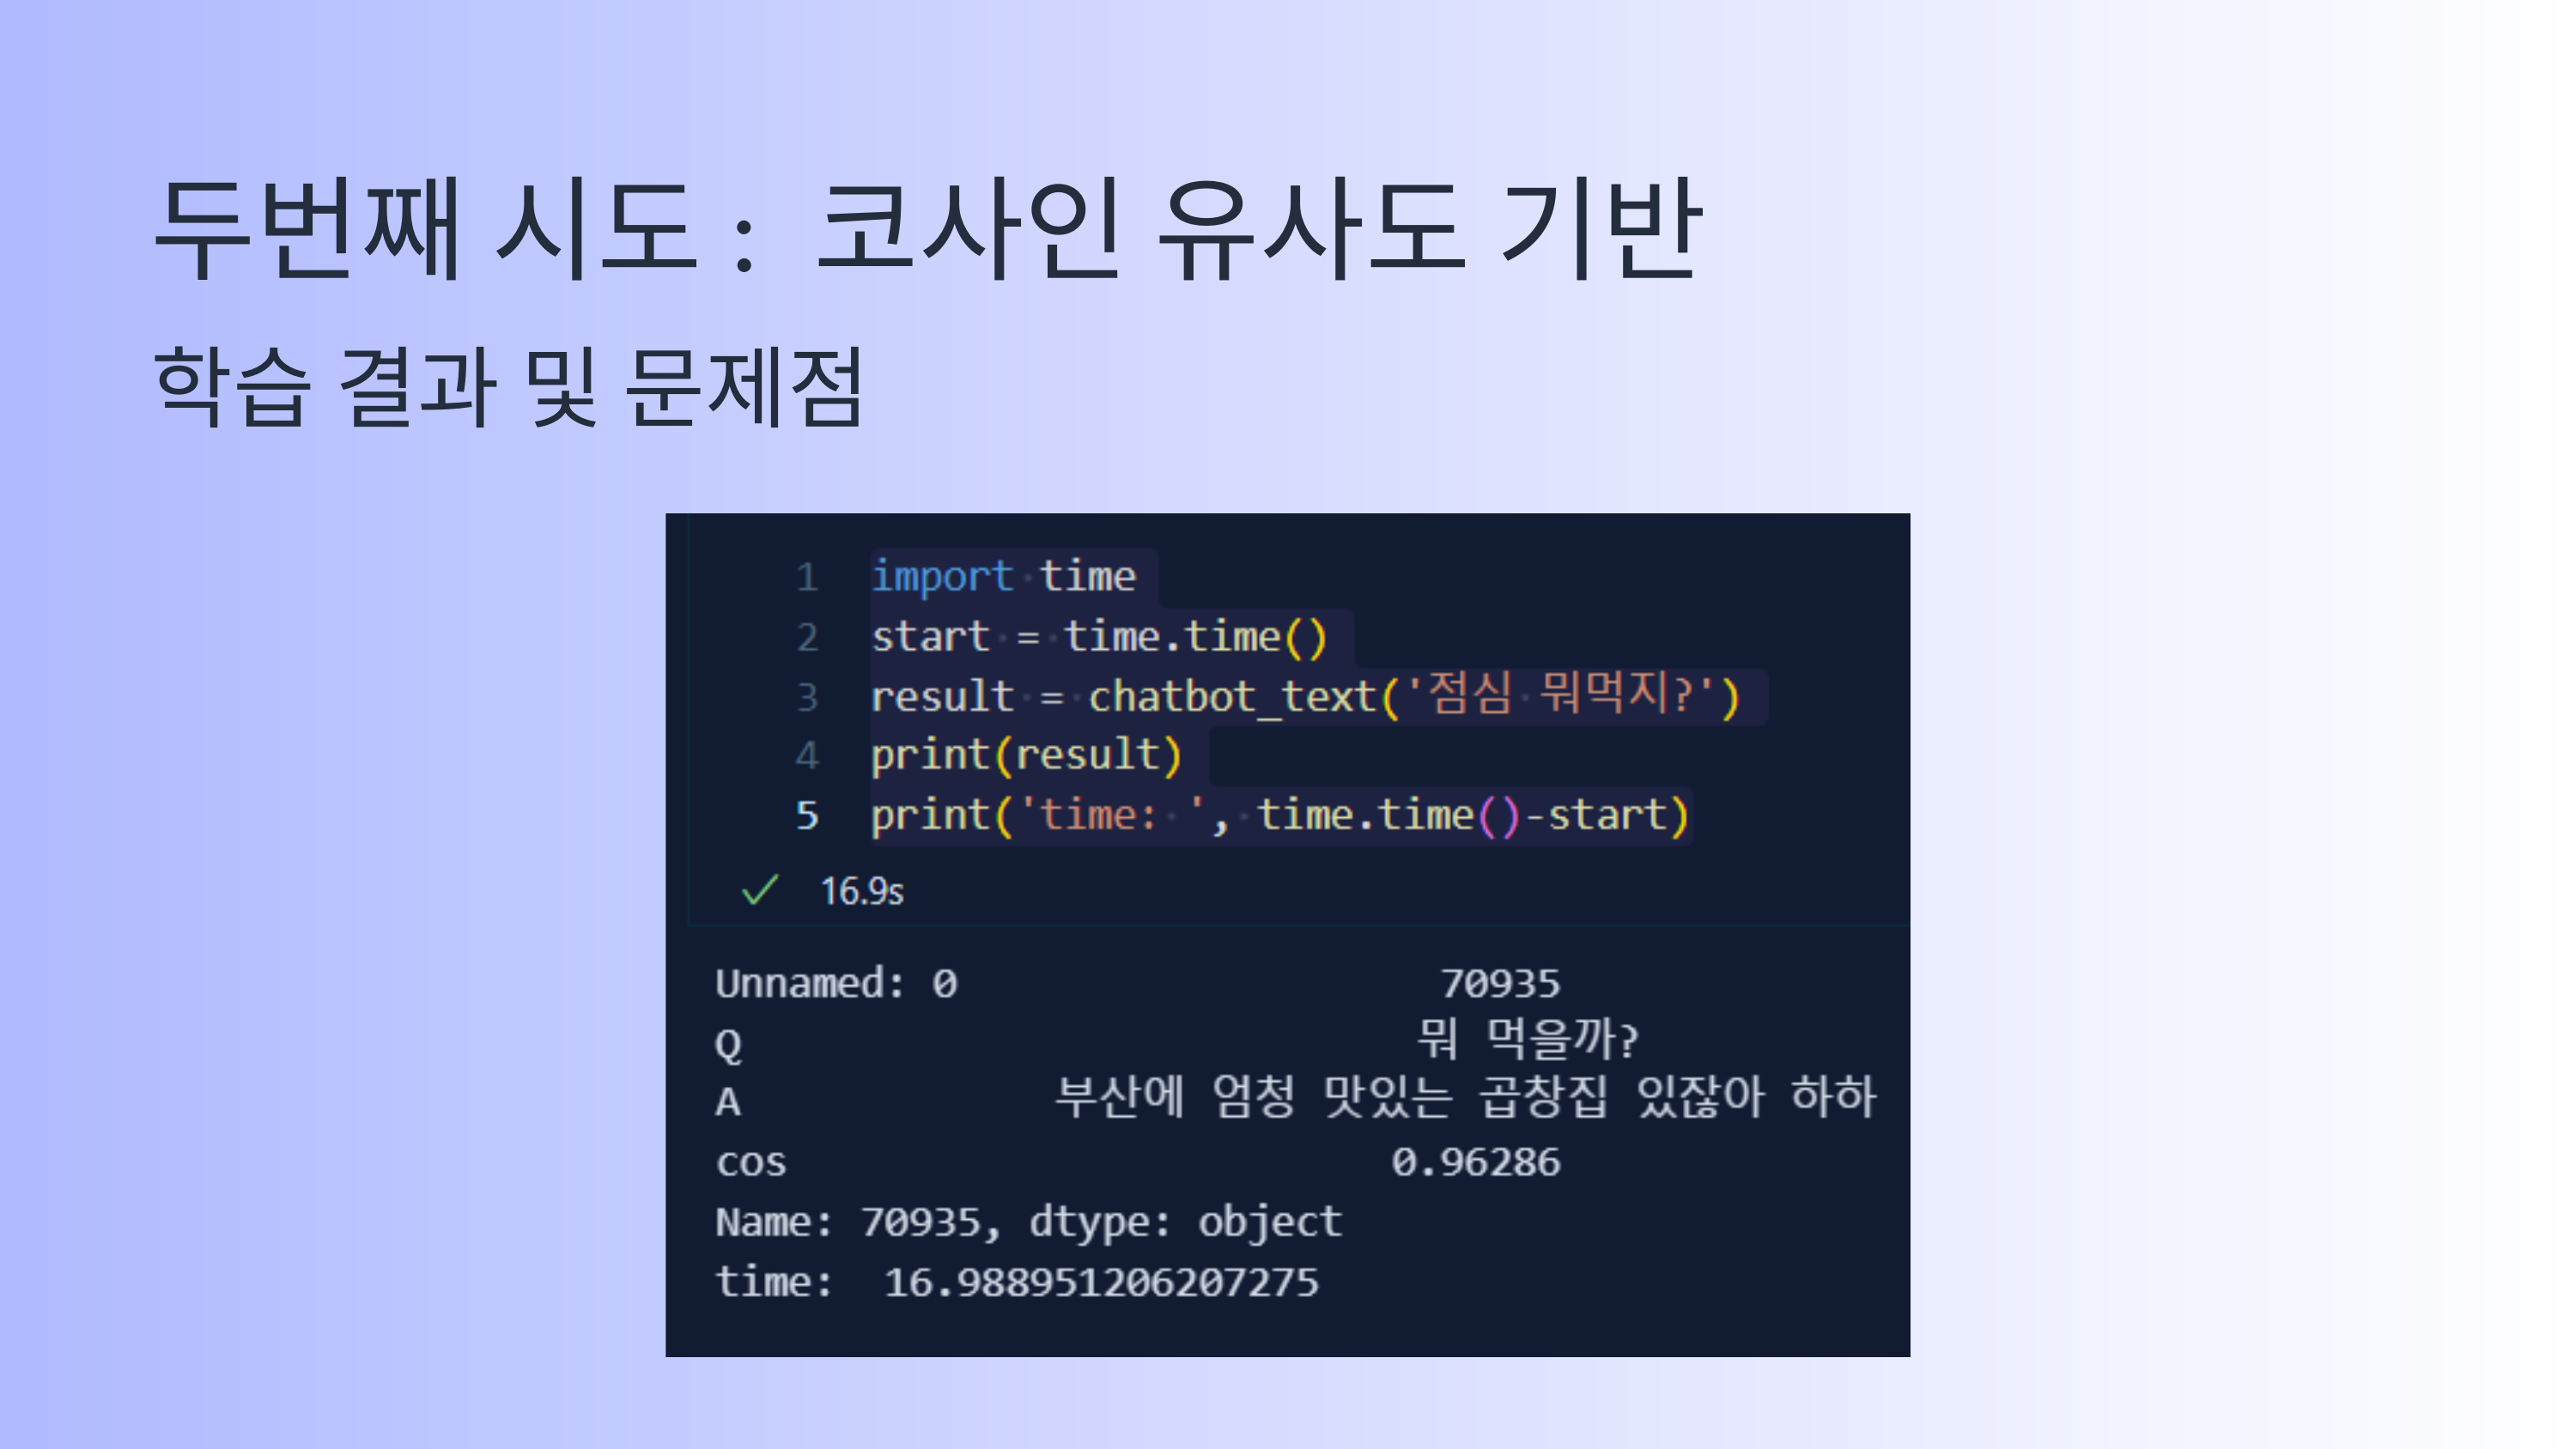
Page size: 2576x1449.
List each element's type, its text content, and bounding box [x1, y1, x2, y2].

text_box 두번째 시도: 코사인 유사도 기반 [150, 130, 1874, 288]
text_box 학습 결과 및 문제점 [150, 288, 1978, 440]
text_box [665, 513, 1911, 1357]
